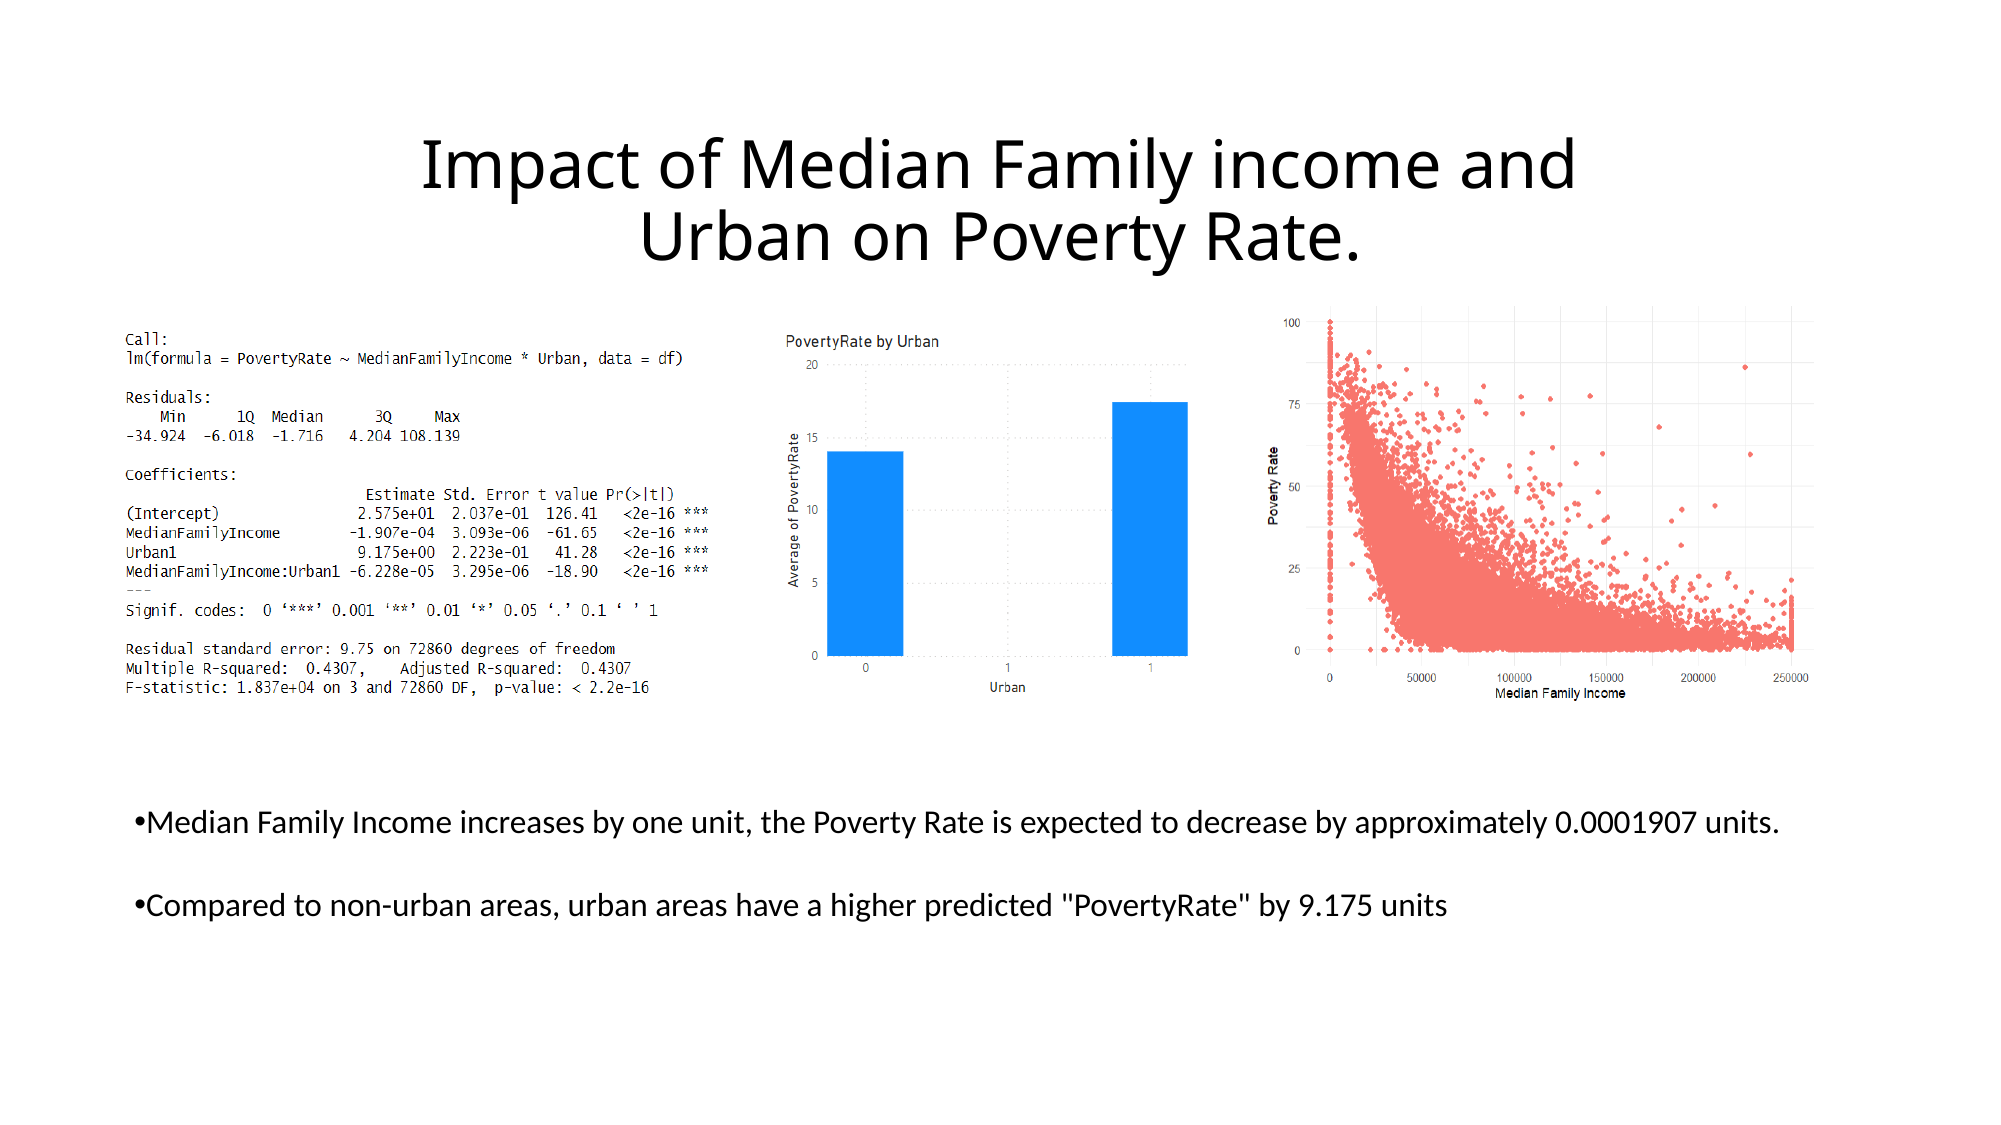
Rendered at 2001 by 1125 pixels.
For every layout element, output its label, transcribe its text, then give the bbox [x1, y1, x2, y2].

text_box Median Family Income increases by one unit, the Poverty Rate is expected to decrease by approximately 0.0001907 units. Compared to non-urban areas, urban areas have a higher predicted "PovertyRate" by 9.175 units [119, 797, 1833, 1010]
picture [1264, 303, 1820, 711]
picture [775, 321, 1224, 711]
title Impact of Median Family income and Urban on Poverty Rate. [354, 121, 1648, 283]
picture [122, 321, 736, 711]
